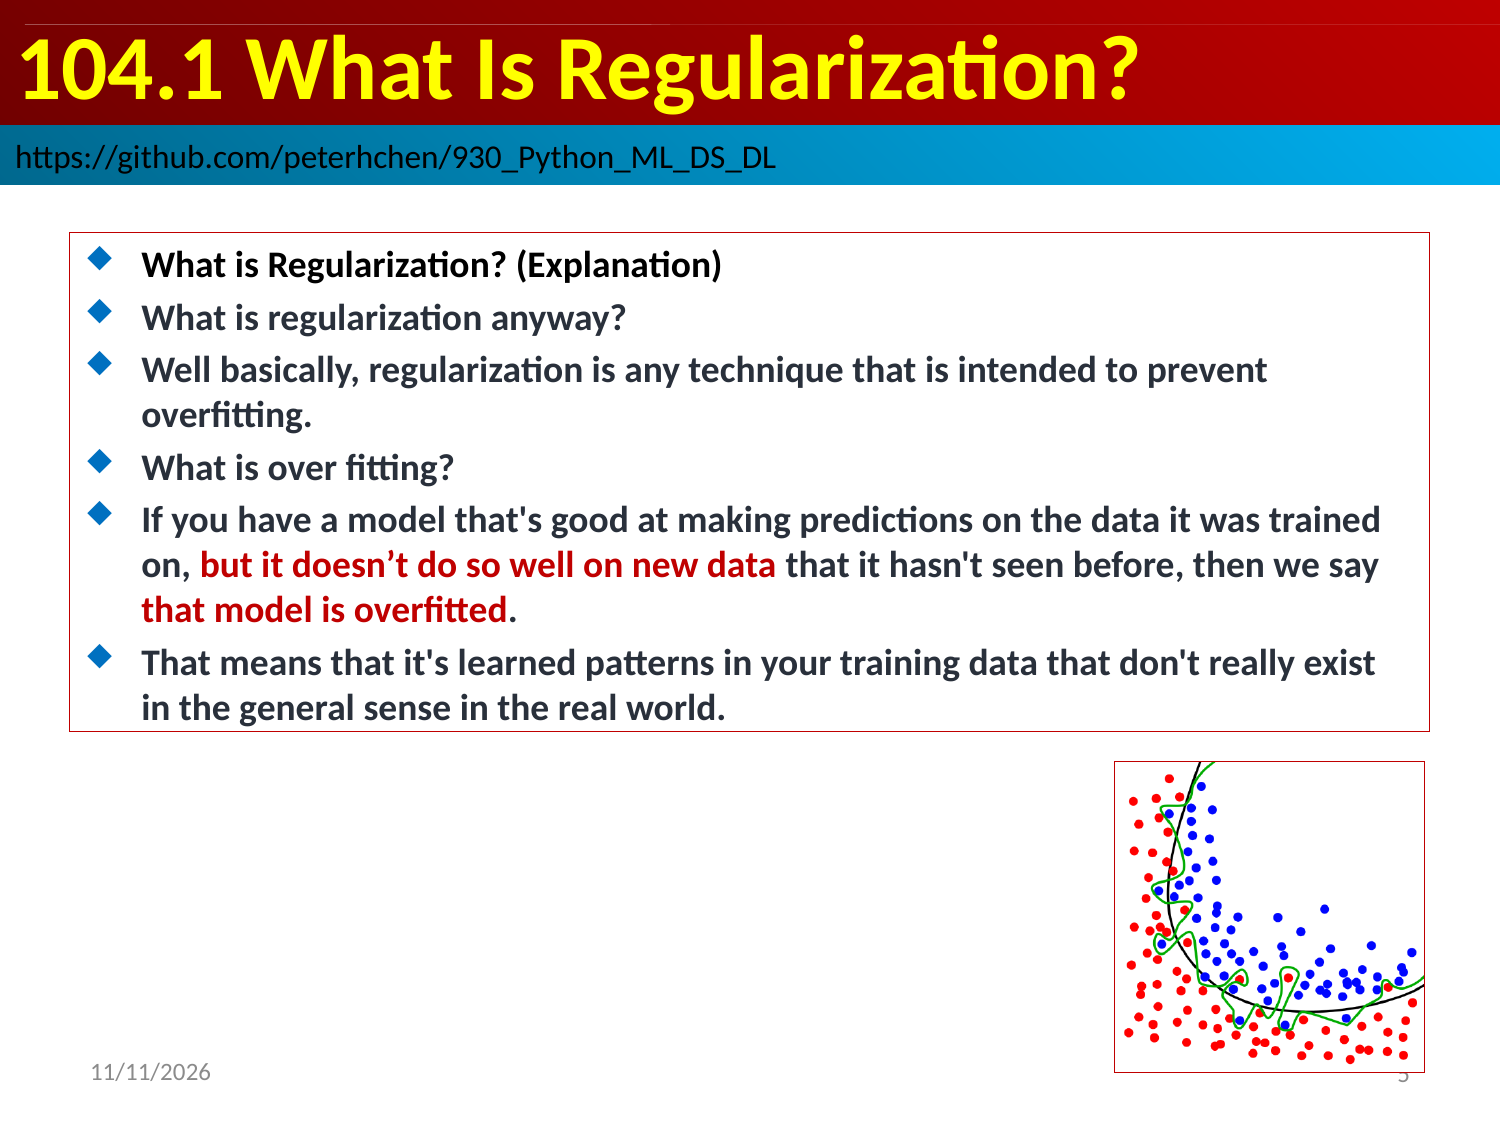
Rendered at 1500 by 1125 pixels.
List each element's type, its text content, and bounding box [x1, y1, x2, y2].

text_box https://github.com/peterhchen/930_Python_ML_DS_DL [0, 125, 1500, 185]
title 104.1 What Is Regularization? [0, 0, 1500, 125]
subtitle What is Regularization? (Explanation) What is regularization anyway? Well basically, regularization is any technique that is intended to prevent overfitting. What is over fitting? If you have a model that's good at making predictions on the data it was trained on, but it doesn’t do so well on new data that it hasn't seen before, then we say that model is overfitted. That means that it's learned patterns in your training data that don't really exist in the general sense in the real world. [69, 232, 1430, 732]
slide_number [75, 1040, 425, 1101]
picture [1113, 761, 1426, 1073]
slide_number 5 [1074, 1042, 1425, 1103]
